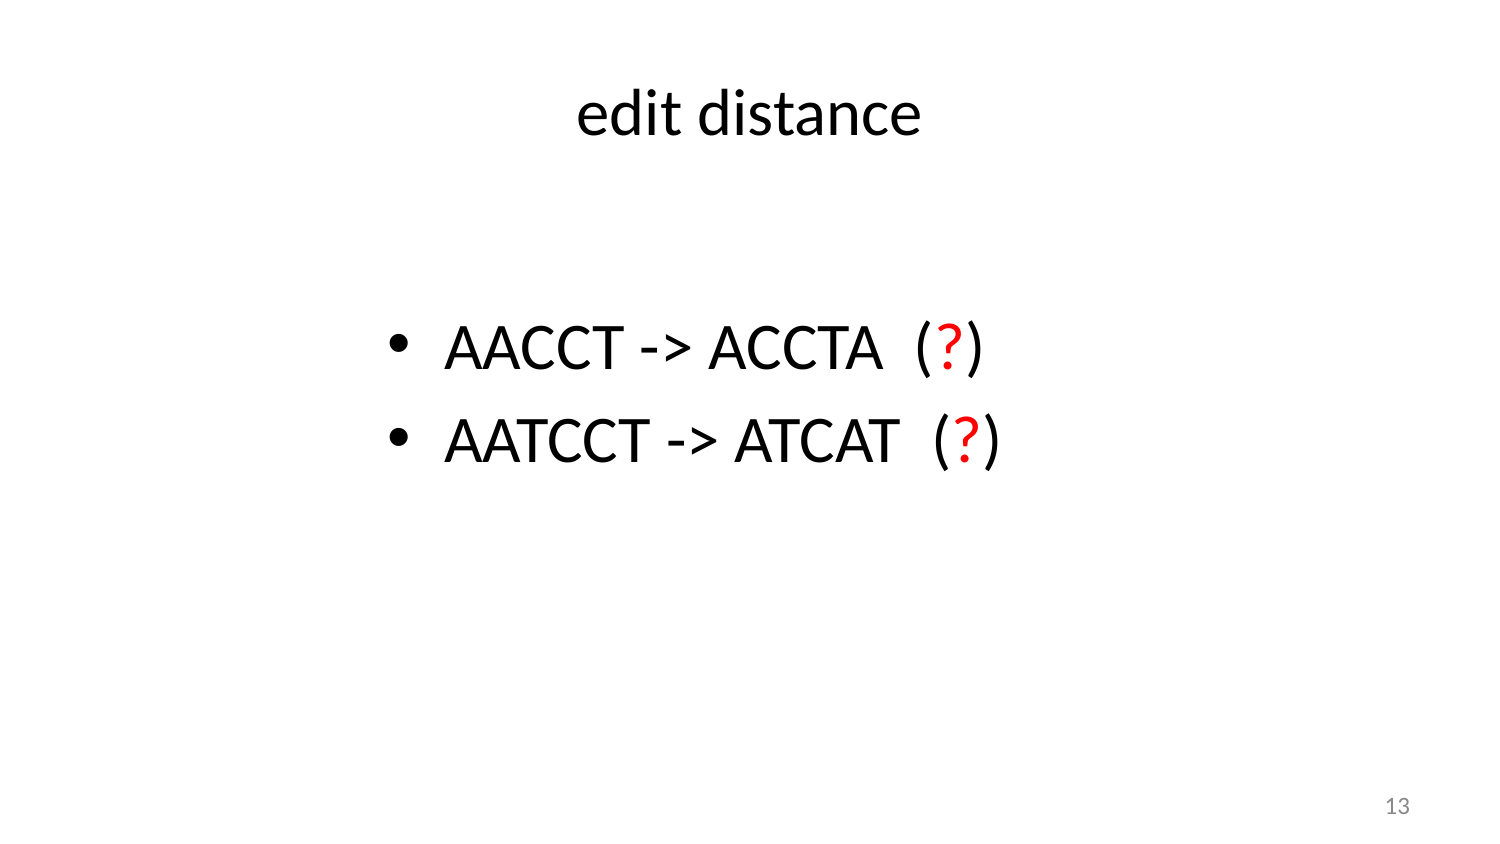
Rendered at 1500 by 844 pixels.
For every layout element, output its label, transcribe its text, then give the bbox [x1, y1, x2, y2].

slide_number 12 [1074, 782, 1425, 827]
title edit distance [75, 48, 1425, 169]
list AACCT -> ACCTA (?) AATCCT -> ATCAT (?) [372, 295, 1075, 517]
